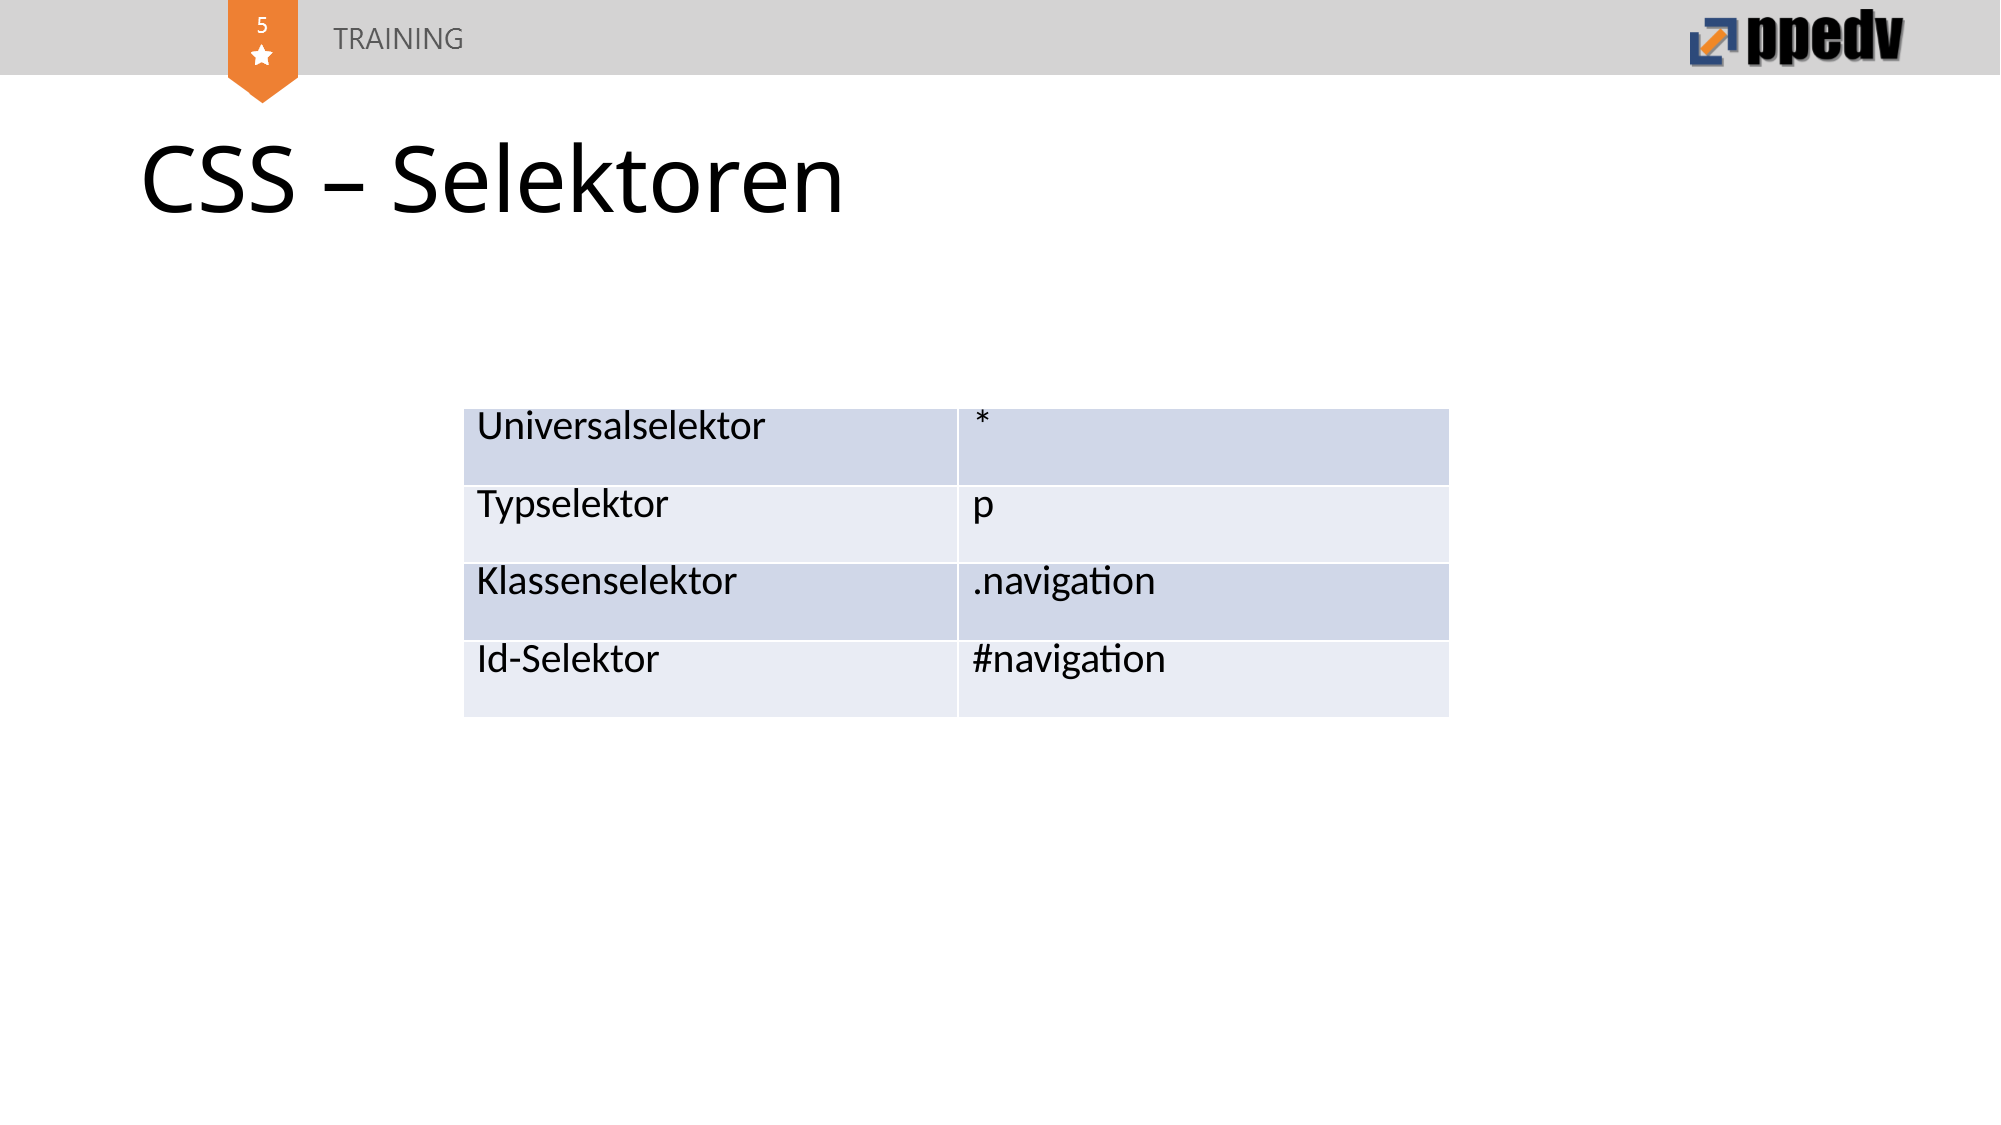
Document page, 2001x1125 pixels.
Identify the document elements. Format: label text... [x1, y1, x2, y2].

table_cell p [959, 487, 1449, 562]
table_cell .navigation [959, 564, 1449, 640]
table_header Universalselektor [464, 409, 957, 485]
table_cell Klassenselektor [464, 564, 957, 640]
table_cell Id-Selektor [464, 642, 957, 717]
table_header * [959, 409, 1449, 485]
table_cell Typselektor [464, 487, 957, 562]
picture [0, 0, 2000, 104]
title CSS – Selektoren [137, 82, 1863, 271]
table_cell #navigation [959, 642, 1449, 717]
